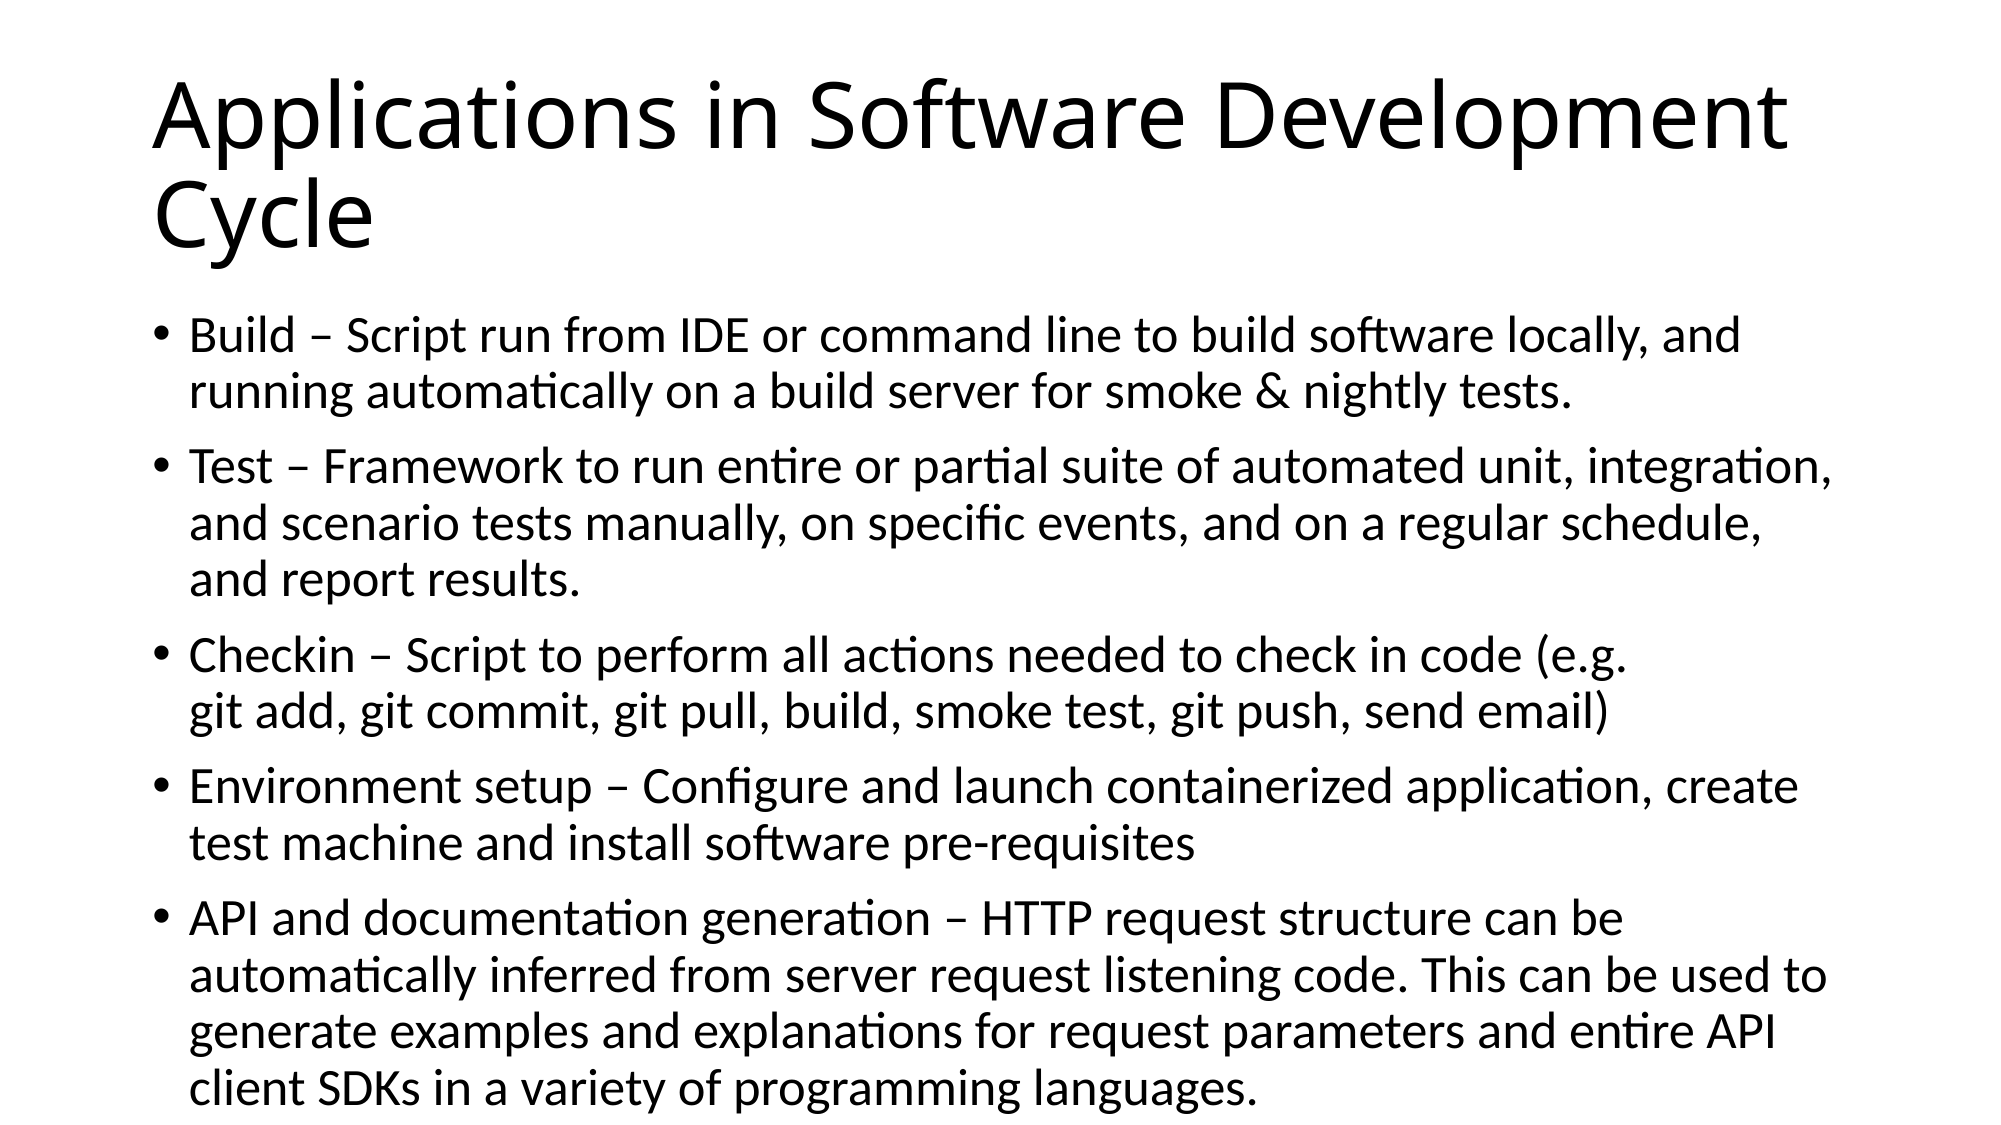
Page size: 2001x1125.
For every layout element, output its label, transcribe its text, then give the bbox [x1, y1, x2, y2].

list Build – Script run from IDE or command line to build software locally, and running automatically on a build server for smoke & nightly tests. Test – Framework to run entire or partial suite of automated unit, integration, and scenario tests manually, on specific events, and on a regular schedule, and report results. Checkin – Script to perform all actions needed to check in code (e.g. git add, git commit, git pull, build, smoke test, git push, send email) Environment setup – Configure and launch containerized application, create test machine and install software pre-requisites API and documentation generation – HTTP request structure can be automatically inferred from server request listening code. This can be used to generate examples and explanations for request parameters and entire API client SDKs in a variety of programming languages. [137, 299, 1863, 1125]
title Applications in Software Development Cycle [137, 59, 1863, 278]
